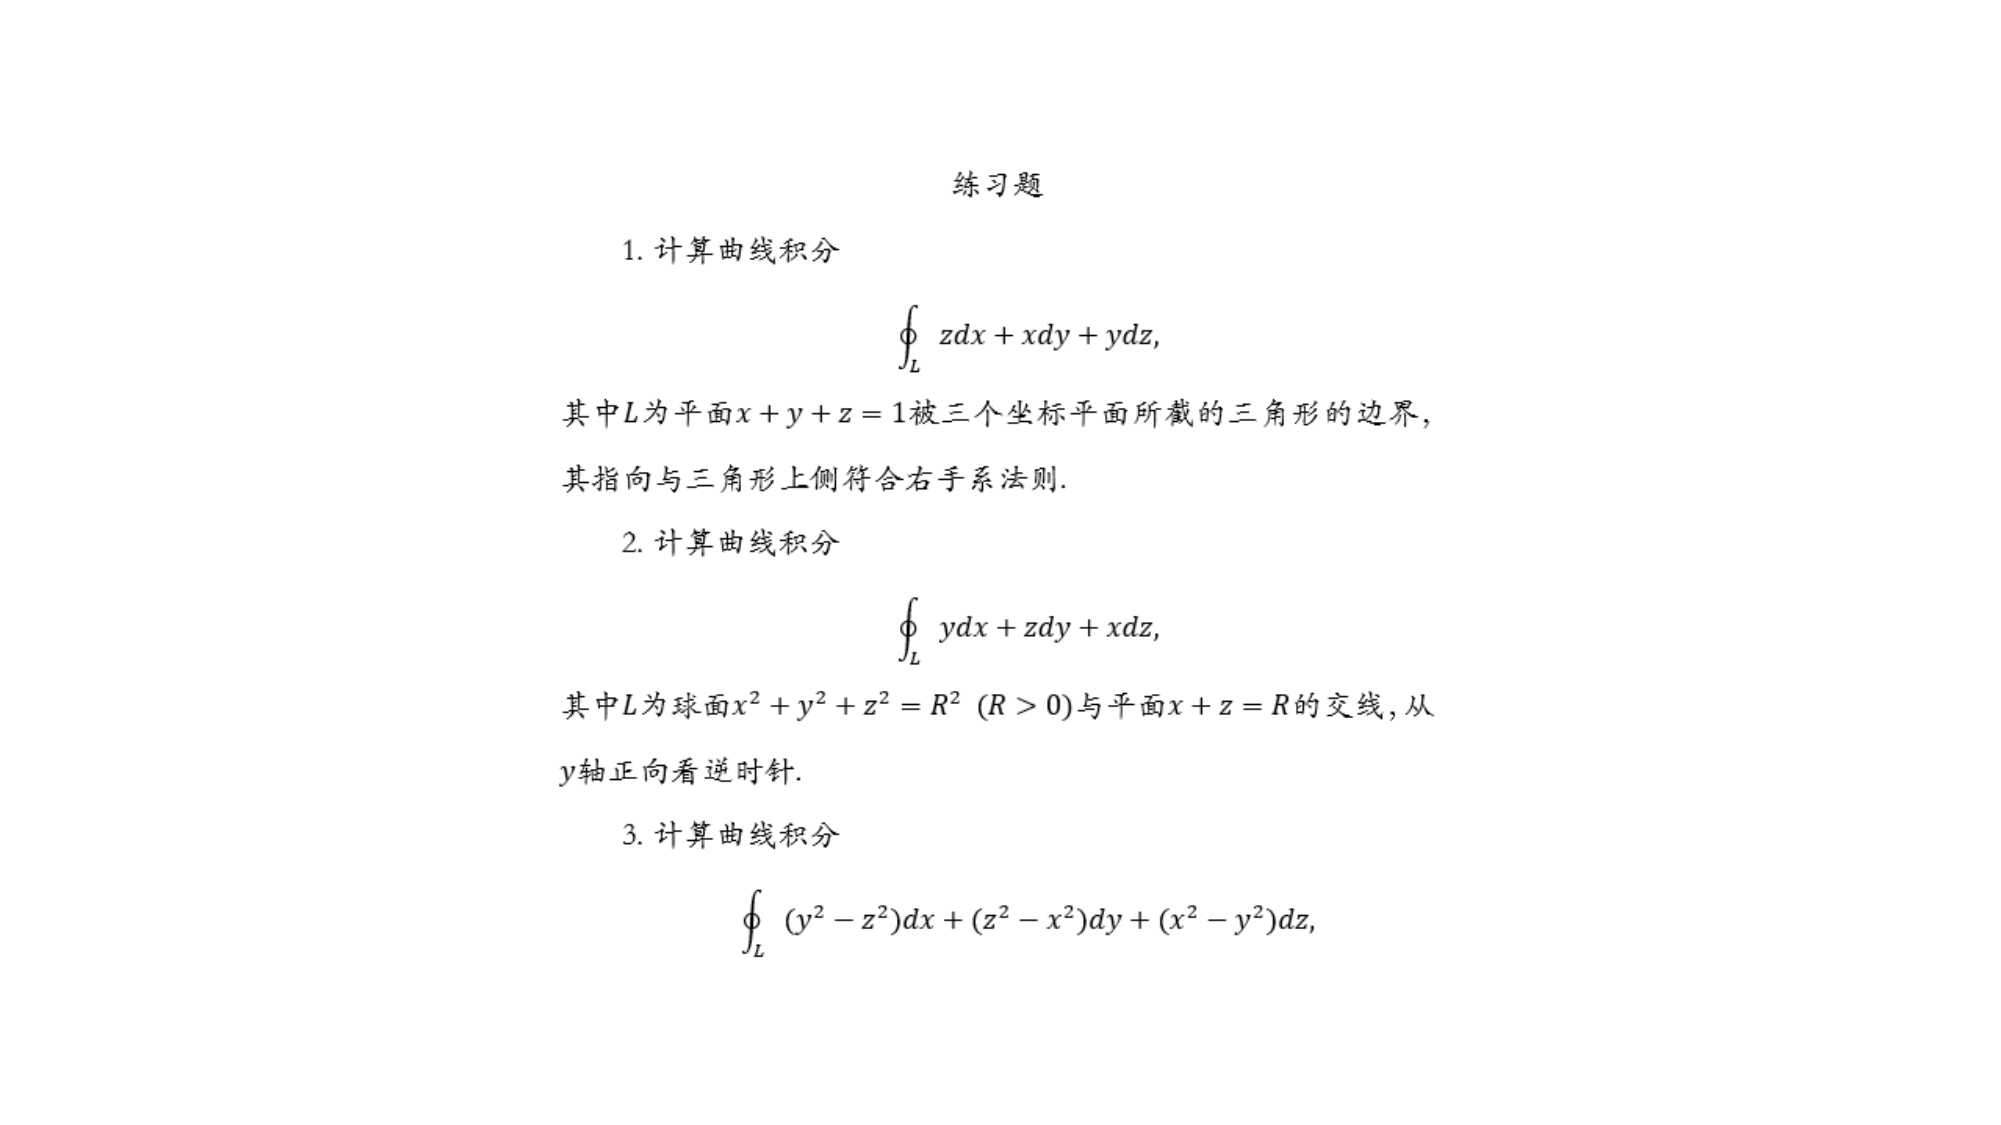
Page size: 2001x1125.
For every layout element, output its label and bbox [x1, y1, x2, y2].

picture [531, 124, 1469, 1001]
